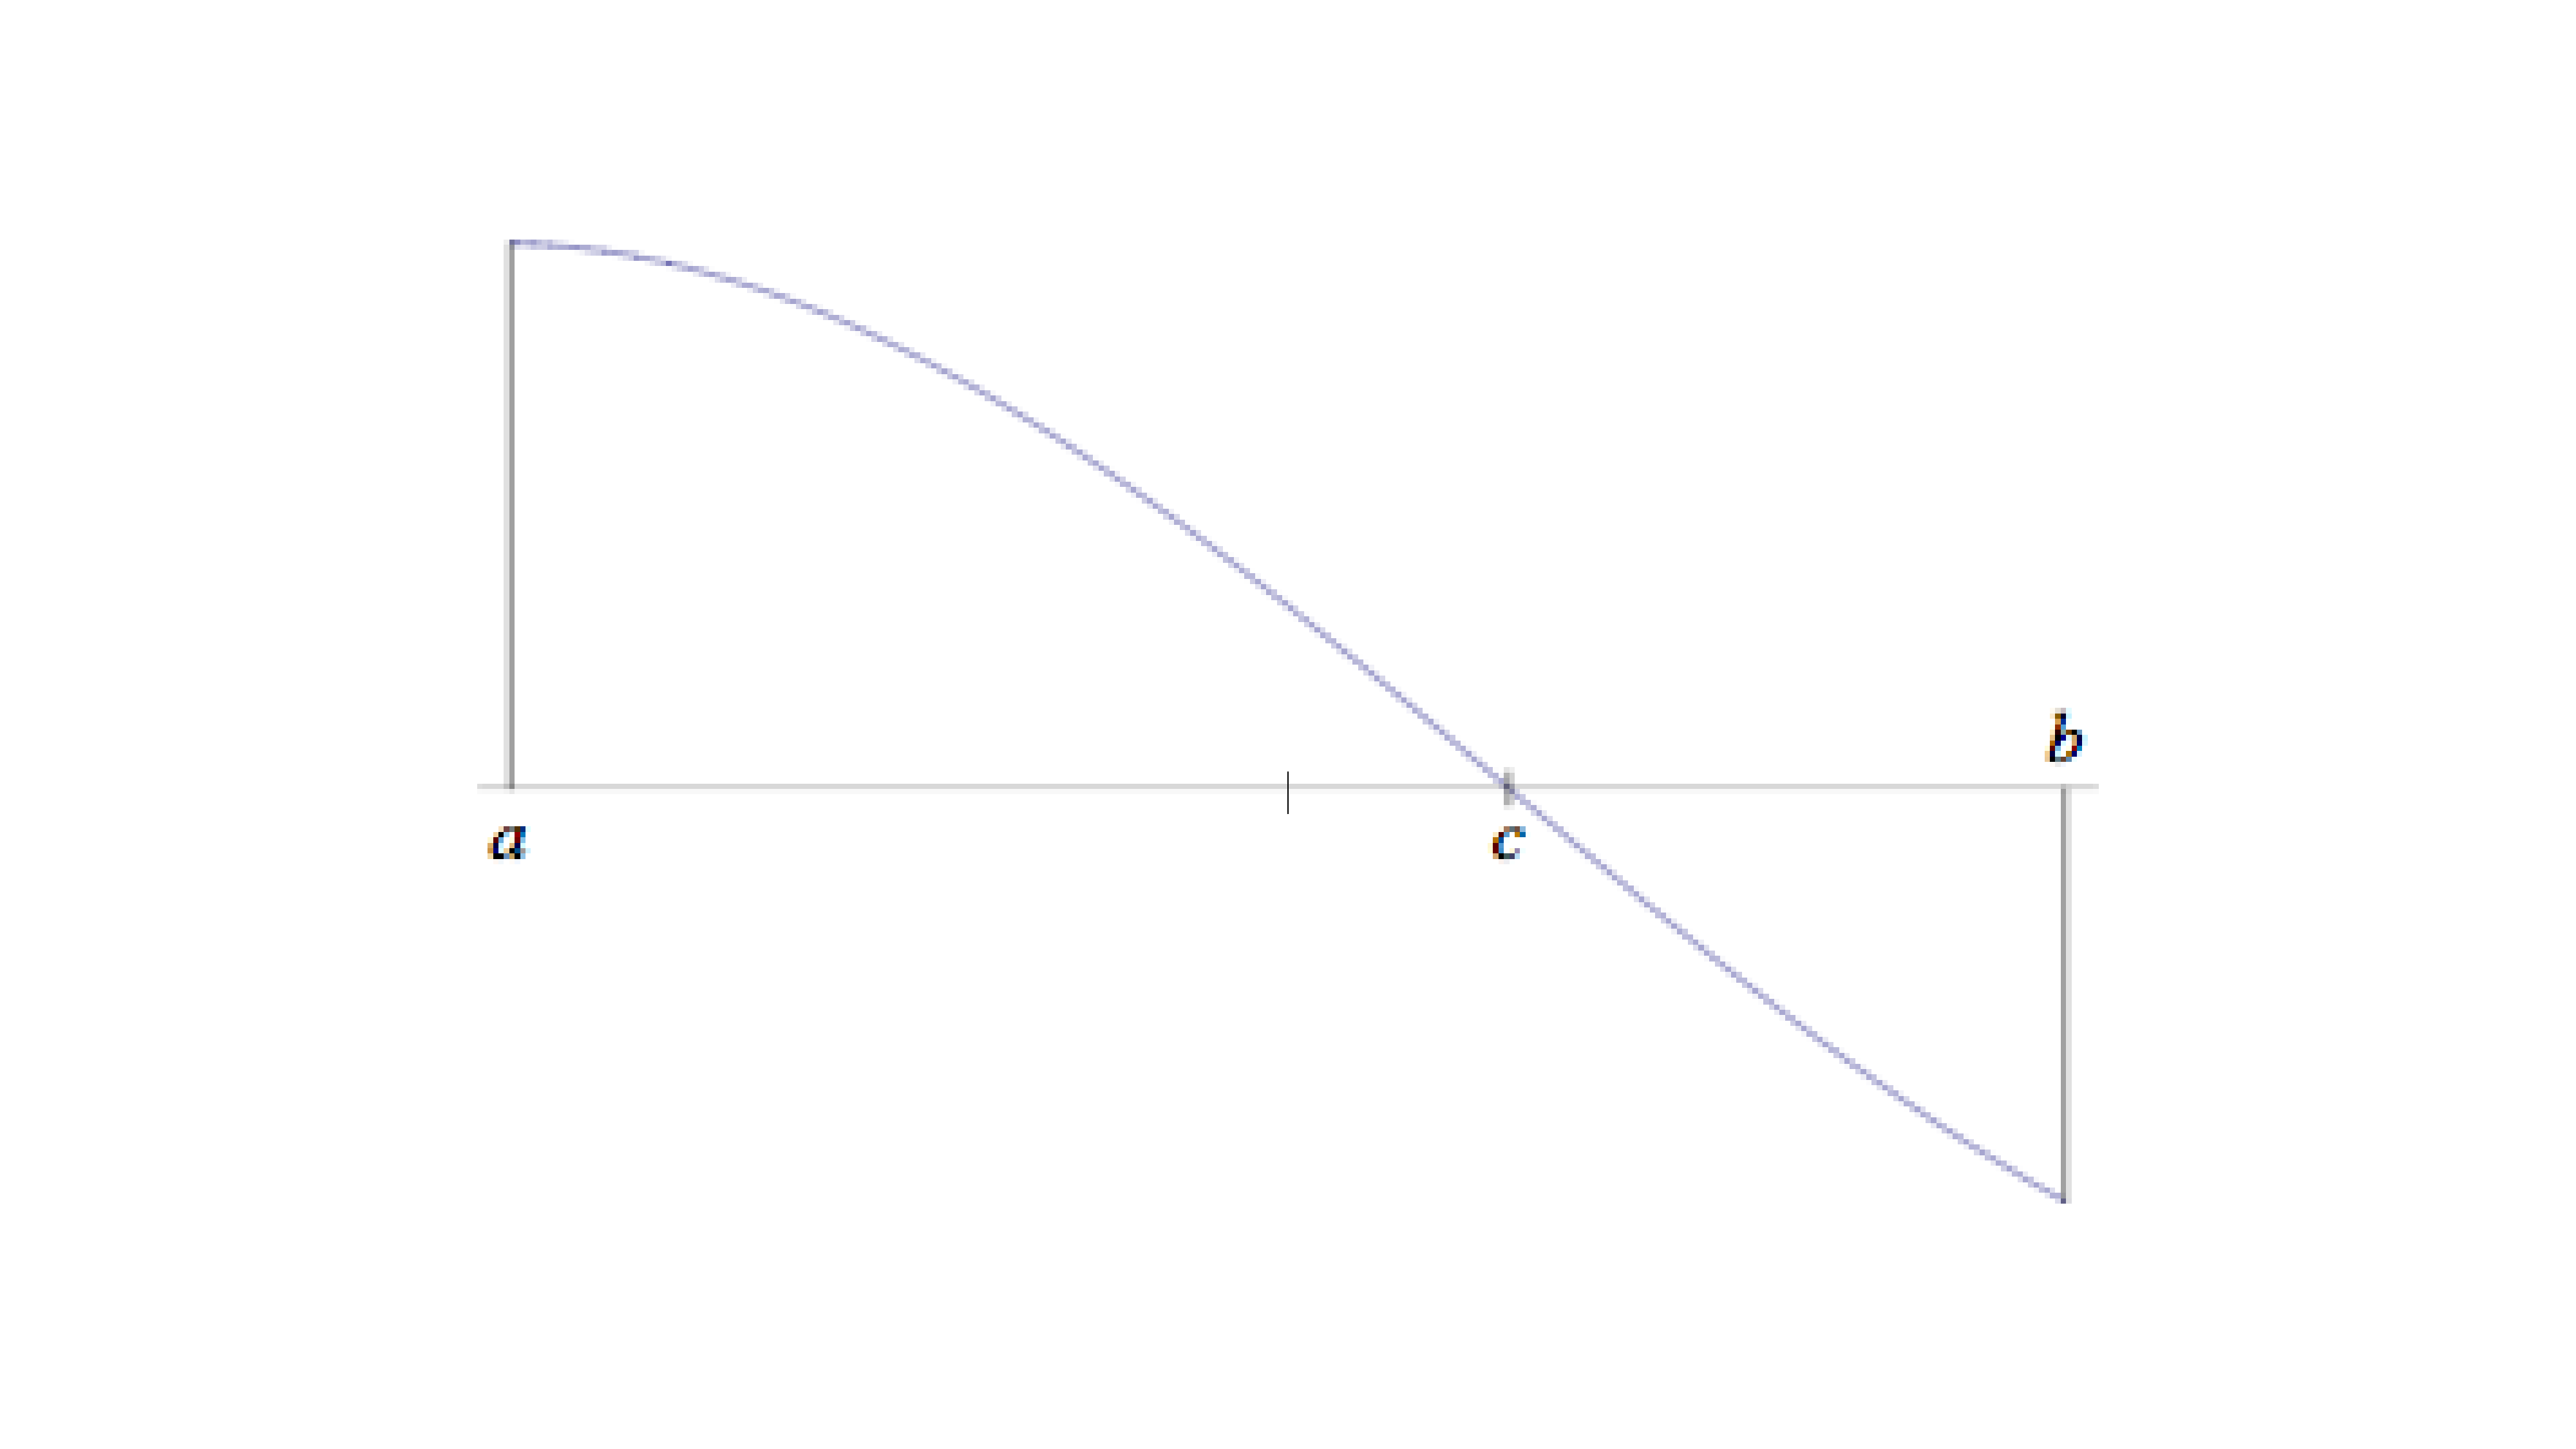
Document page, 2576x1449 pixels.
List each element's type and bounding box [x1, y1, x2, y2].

text_box [477, 223, 2099, 1226]
